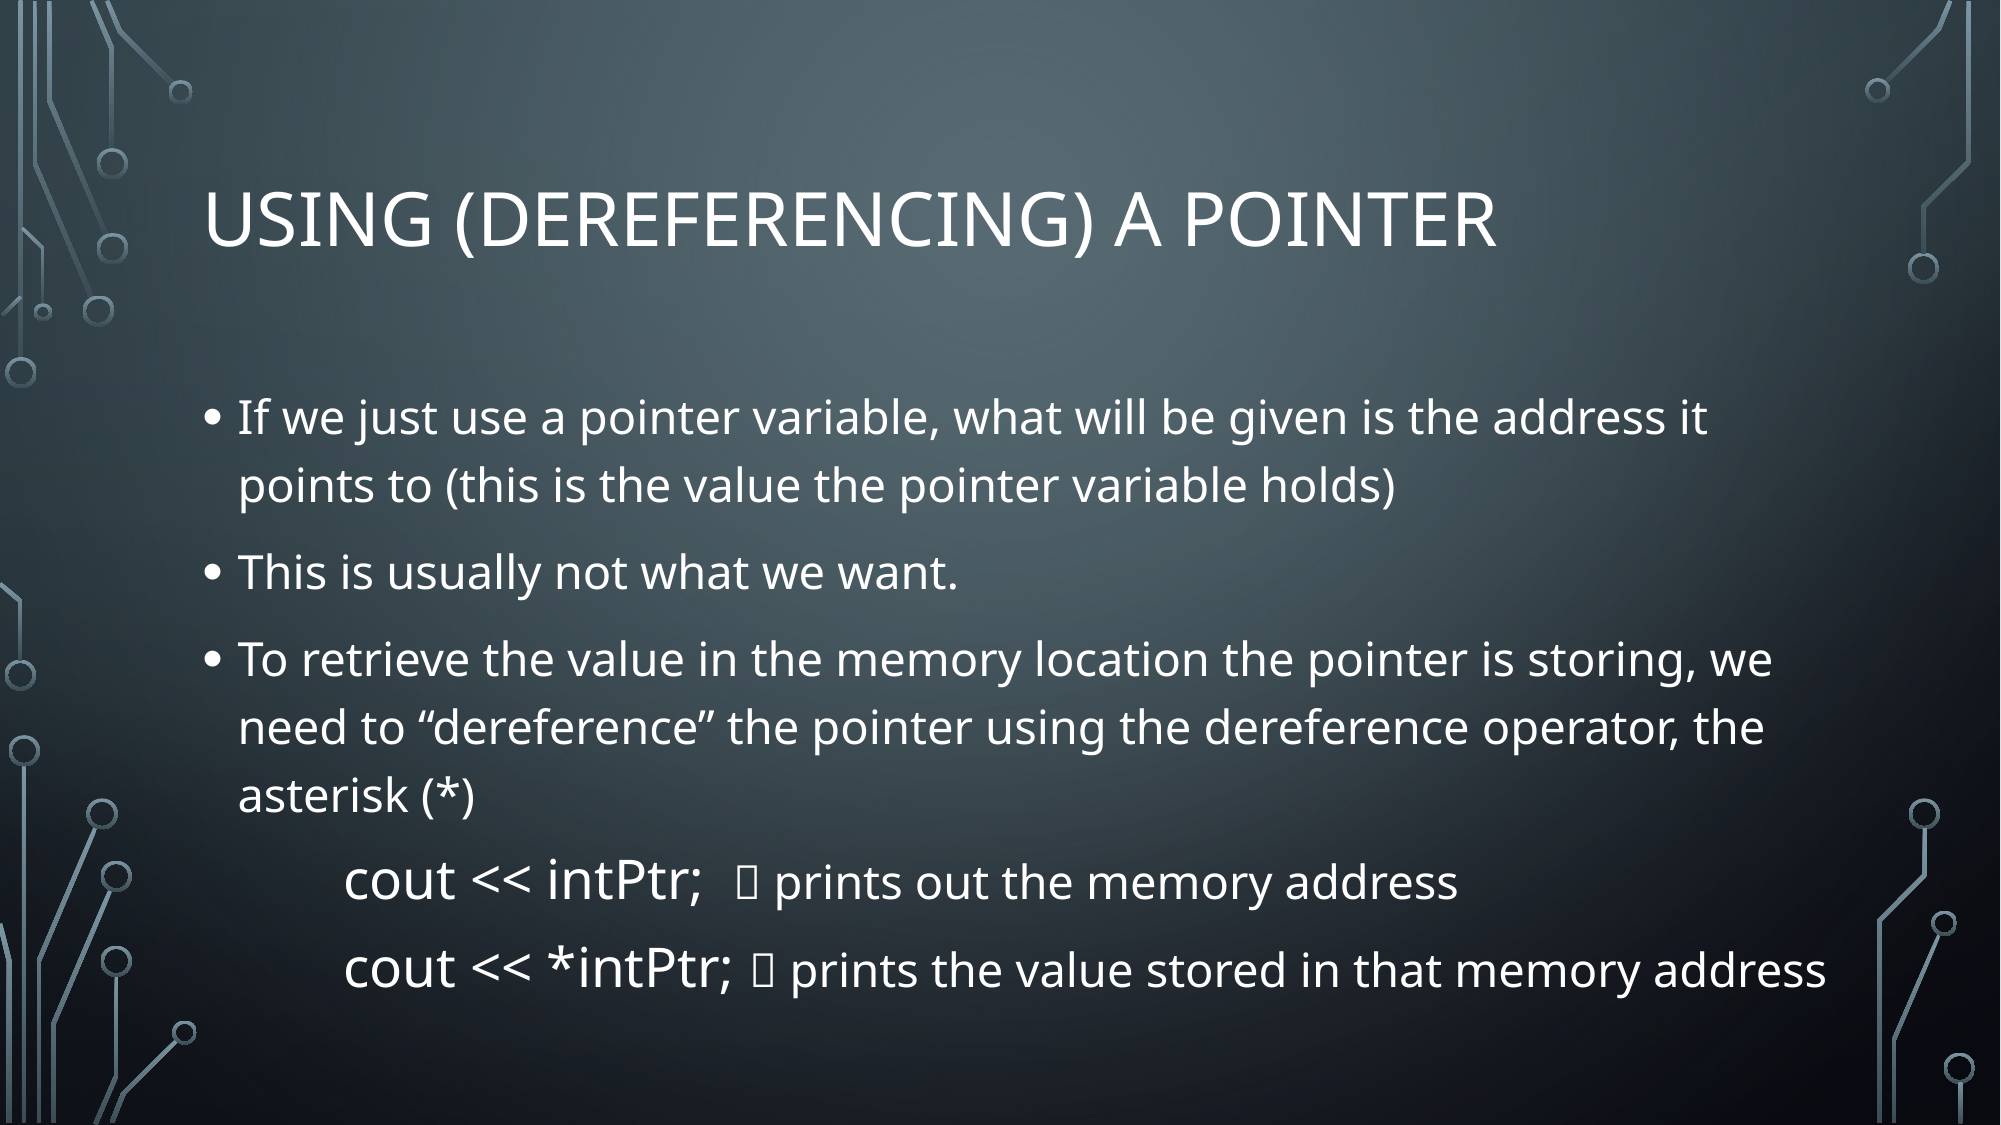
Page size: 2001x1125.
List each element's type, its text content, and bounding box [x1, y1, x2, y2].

list If we just use a pointer variable, what will be given is the address it points to (this is the value the pointer variable holds) This is usually not what we want. To retrieve the value in the memory location the pointer is storing, we need to “dereference” the pointer using the dereference operator, the asterisk (*) cout << intPtr;  prints out the memory address cout << *intPtr;  prints the value stored in that memory address [187, 369, 1858, 1024]
title Using (Dereferencing) a pointer [187, 101, 1813, 344]
